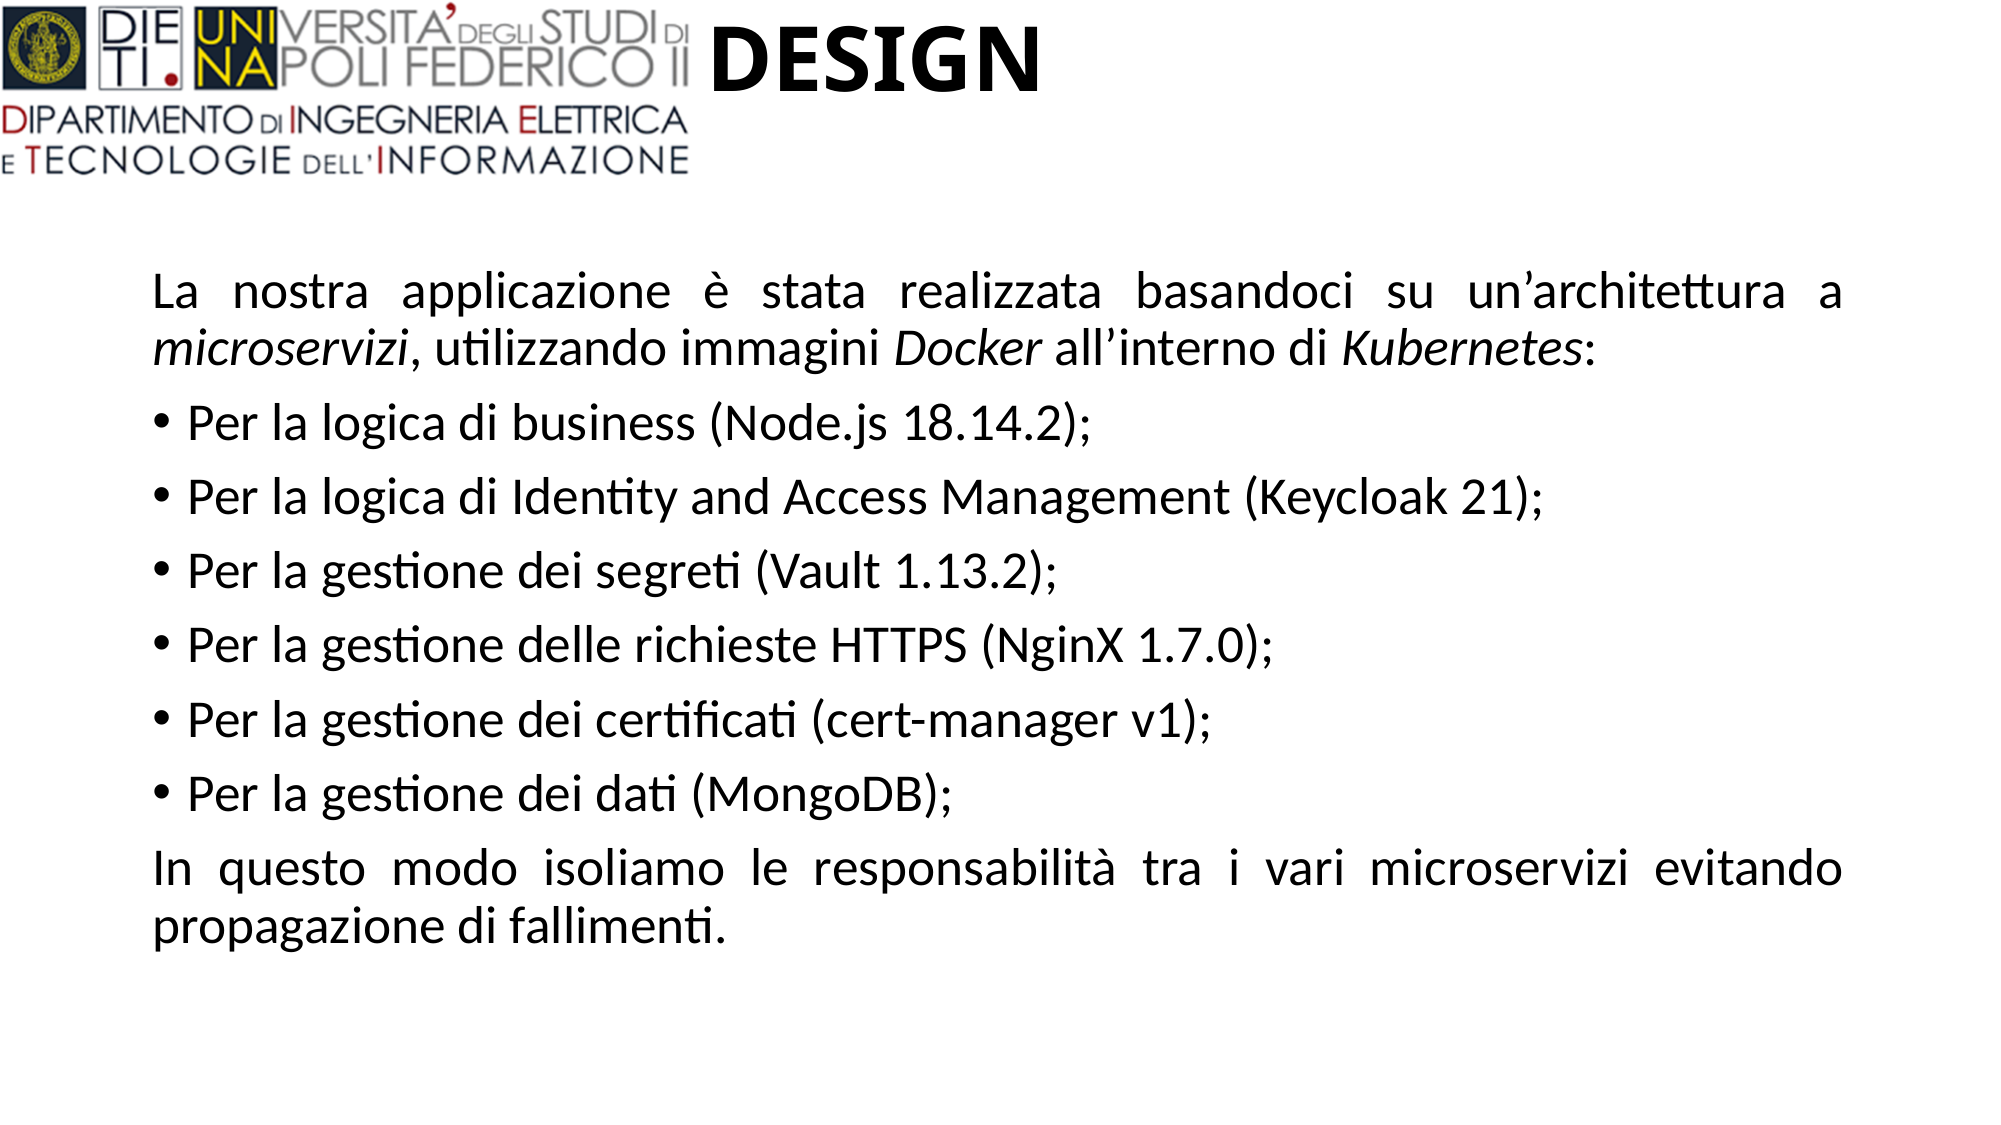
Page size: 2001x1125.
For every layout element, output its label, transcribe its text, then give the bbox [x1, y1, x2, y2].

title DESIGN [692, 0, 1066, 124]
list La nostra applicazione è stata realizzata basandoci su un’architettura a microservizi, utilizzando immagini Docker all’interno di Kubernetes: Per la logica di business (Node.js 18.14.2); Per la logica di Identity and Access Management (Keycloak 21); Per la gestione dei segreti (Vault 1.13.2); Per la gestione delle richieste HTTPS (NginX 1.7.0); Per la gestione dei certificati (cert-manager v1); Per la gestione dei dati (MongoDB); In questo modo isoliamo le responsabilità tra i vari microservizi evitando propagazione di fallimenti. [137, 254, 1863, 969]
picture [0, 0, 692, 178]
